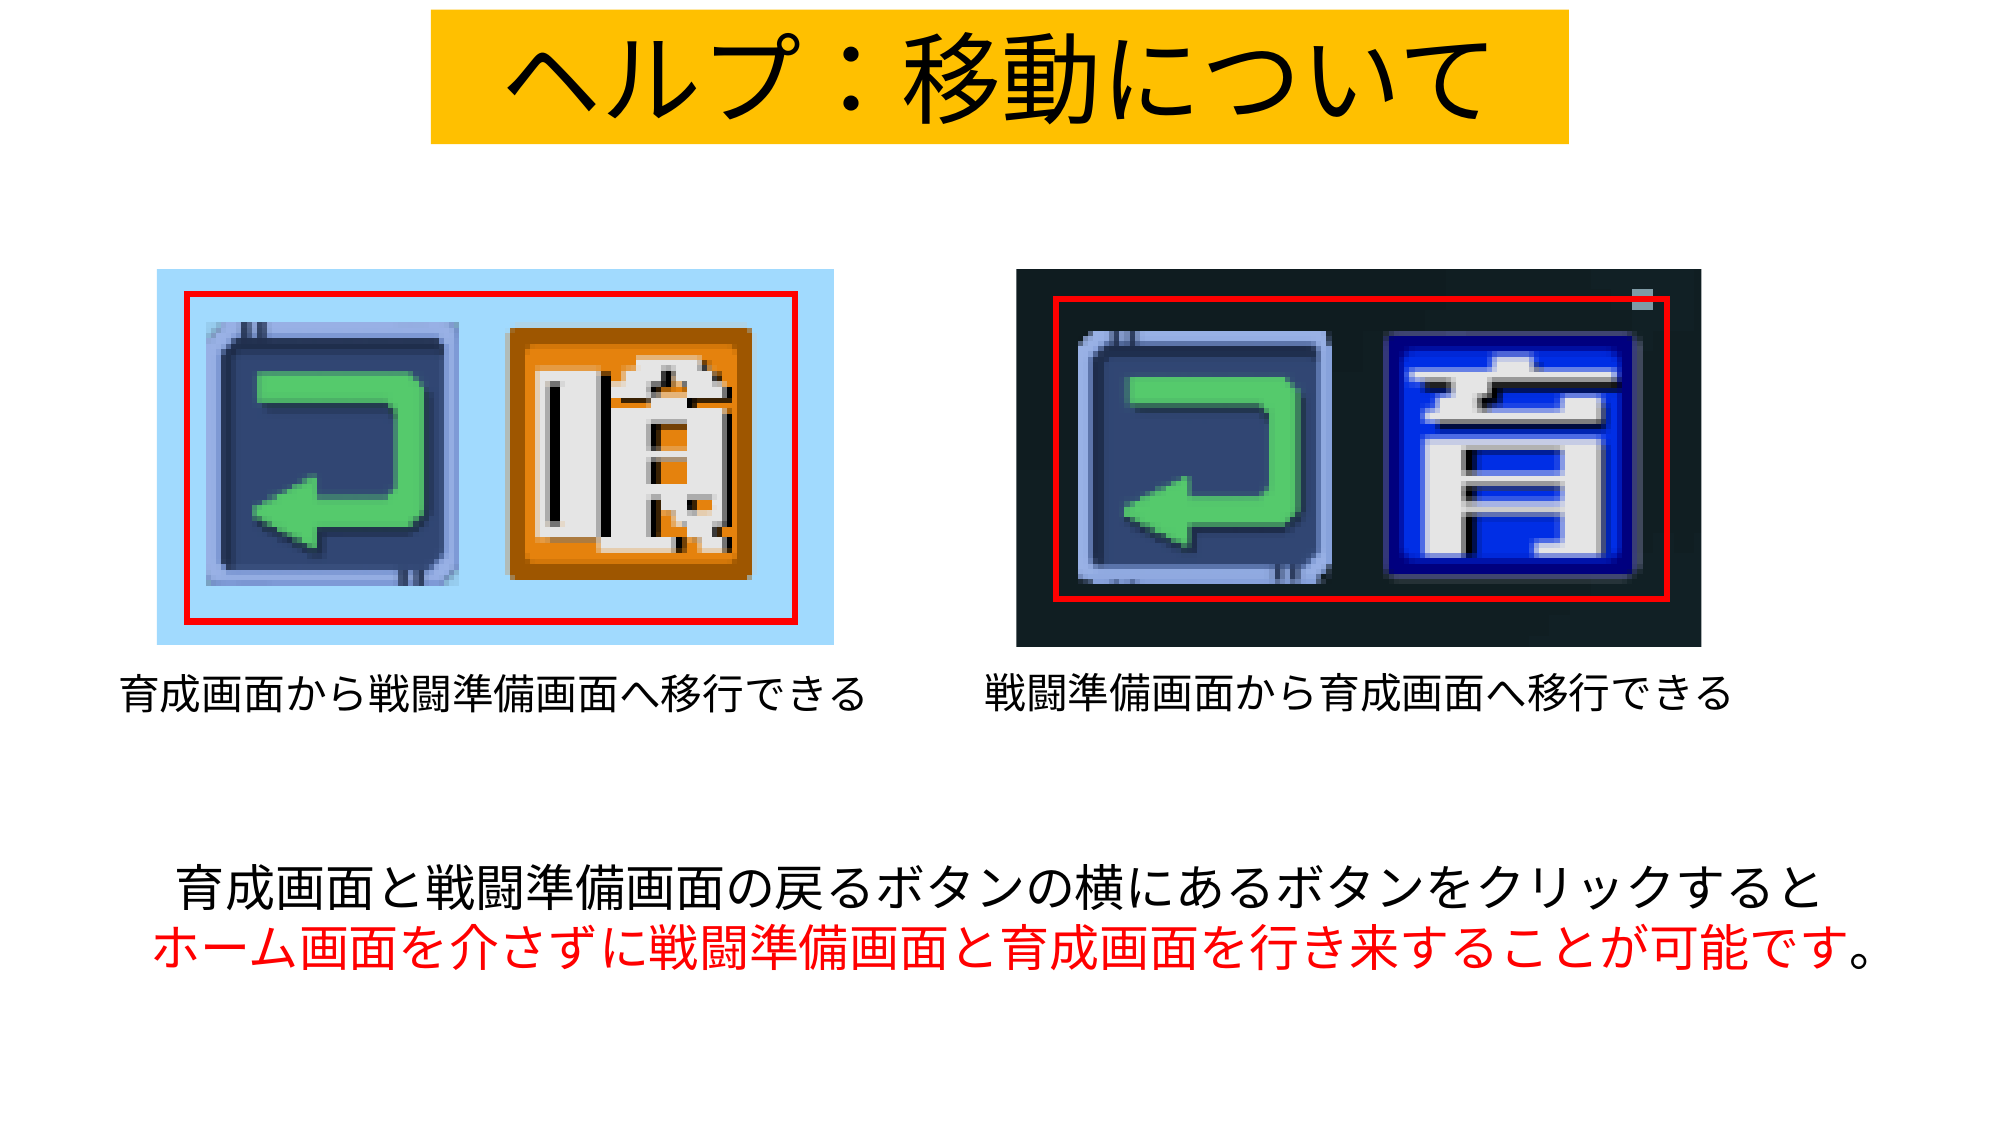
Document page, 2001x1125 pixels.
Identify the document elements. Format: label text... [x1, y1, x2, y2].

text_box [969, 269, 1754, 725]
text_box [103, 269, 888, 726]
text_box ヘルプ：移動について [430, 9, 1569, 145]
text_box 育成画面と戦闘準備画面の戻るボタンの横にあるボタンをクリックすると ホーム画面を介さずに戦闘準備画面と育成画面を行き来することが可能です。 [123, 849, 1877, 984]
